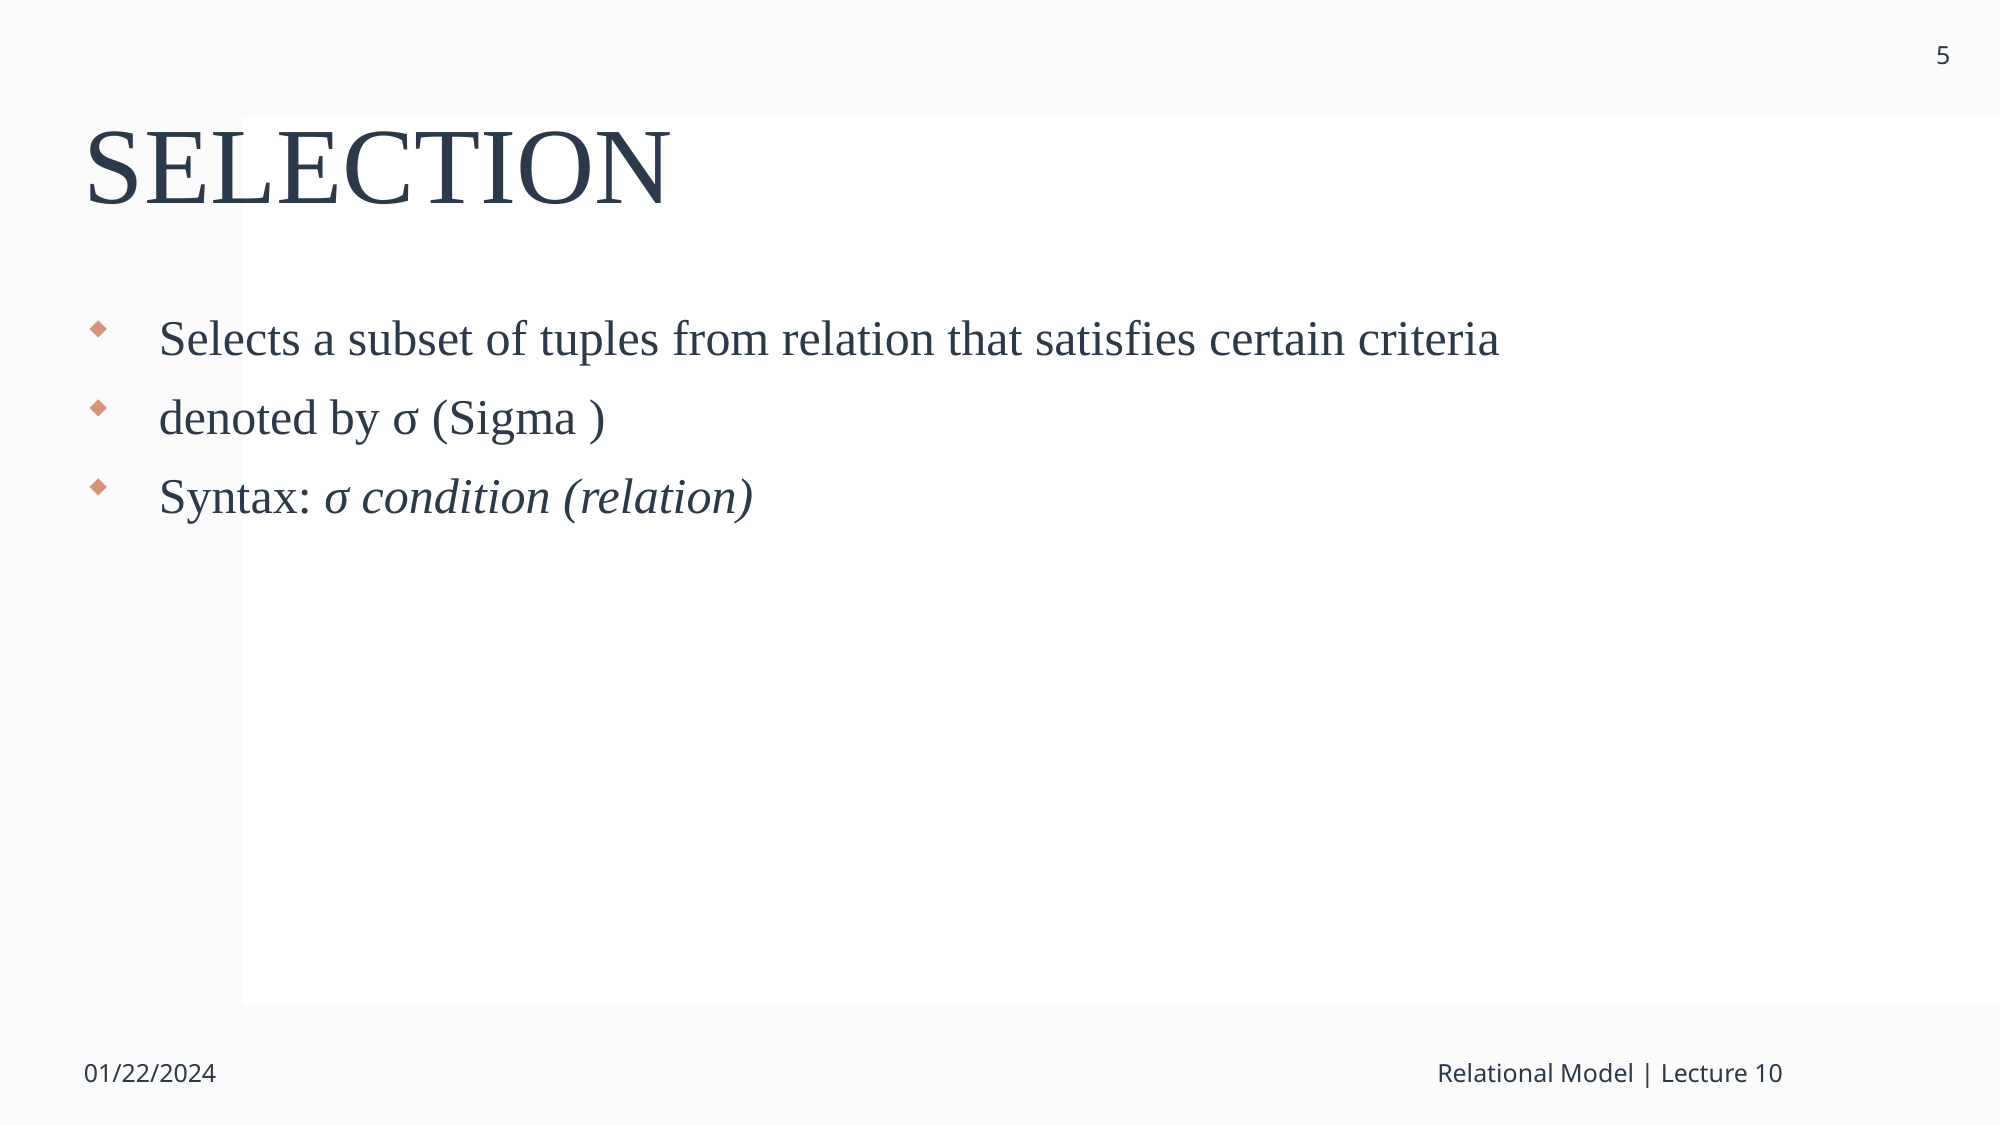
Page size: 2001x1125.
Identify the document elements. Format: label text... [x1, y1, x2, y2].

footer Relational Model | Lecture 10 [618, 1020, 1799, 1125]
slide_number 5 [1886, 0, 2000, 113]
list Selects a subset of tuples from relation that satisfies certain criteria denoted by σ (Sigma ) Syntax: σ condition (relation) [68, 299, 1799, 990]
title SELECTION [68, 59, 1799, 278]
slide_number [68, 1020, 519, 1125]
